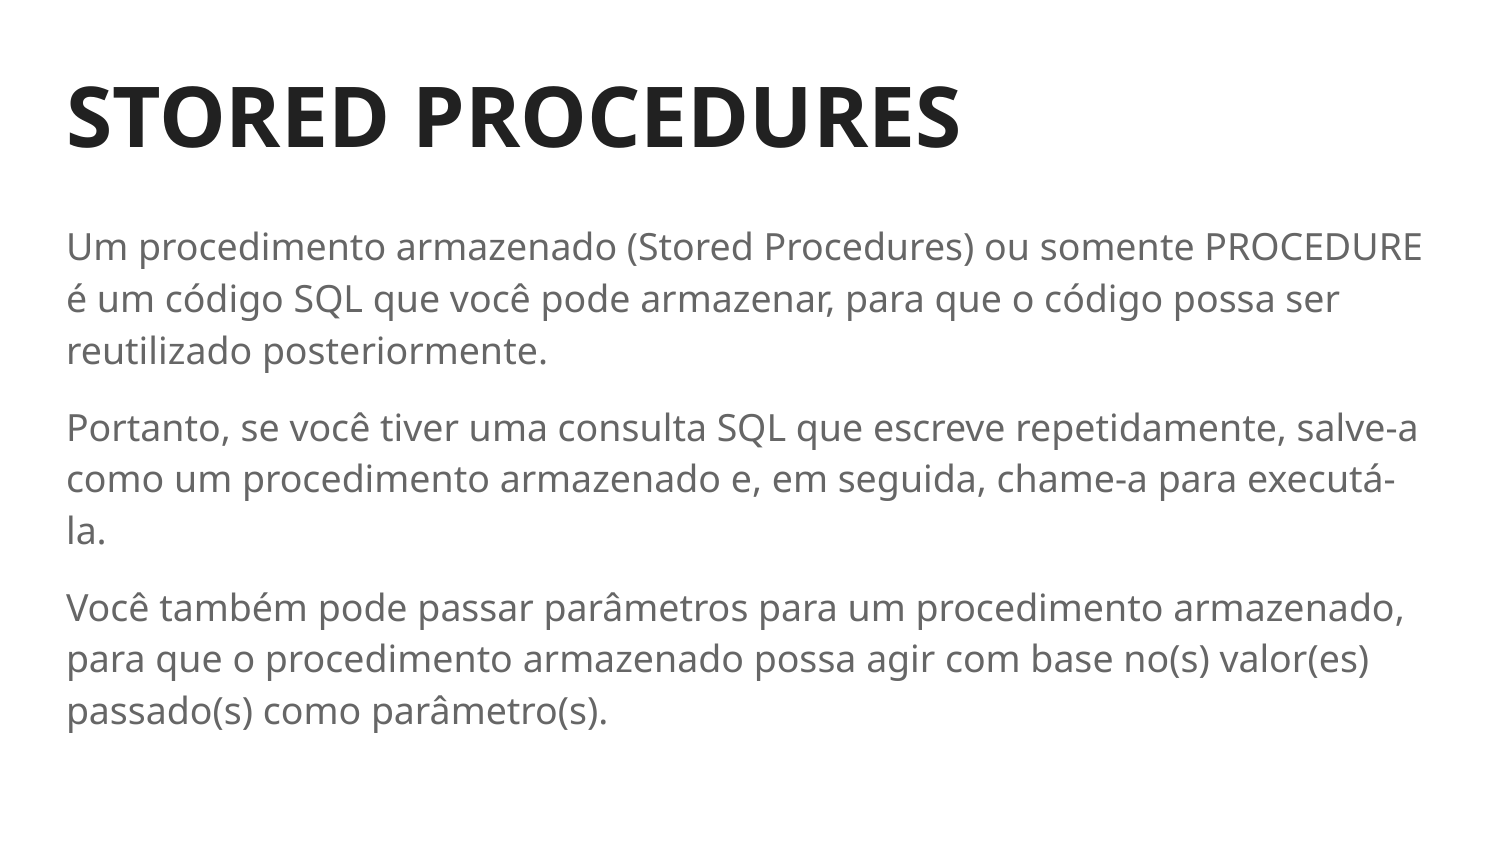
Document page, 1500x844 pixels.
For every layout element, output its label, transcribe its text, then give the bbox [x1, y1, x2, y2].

list Um procedimento armazenado (Stored Procedures) ou somente PROCEDURE é um código SQL que você pode armazenar, para que o código possa ser reutilizado posteriormente. Portanto, se você tiver uma consulta SQL que escreve repetidamente, salve-a como um procedimento armazenado e, em seguida, chame-a para executá-la. Você também pode passar parâmetros para um procedimento armazenado, para que o procedimento armazenado possa agir com base no(s) valor(es) passado(s) como parâmetro(s). [51, 201, 1449, 750]
title STORED PROCEDURES [51, 48, 1449, 180]
